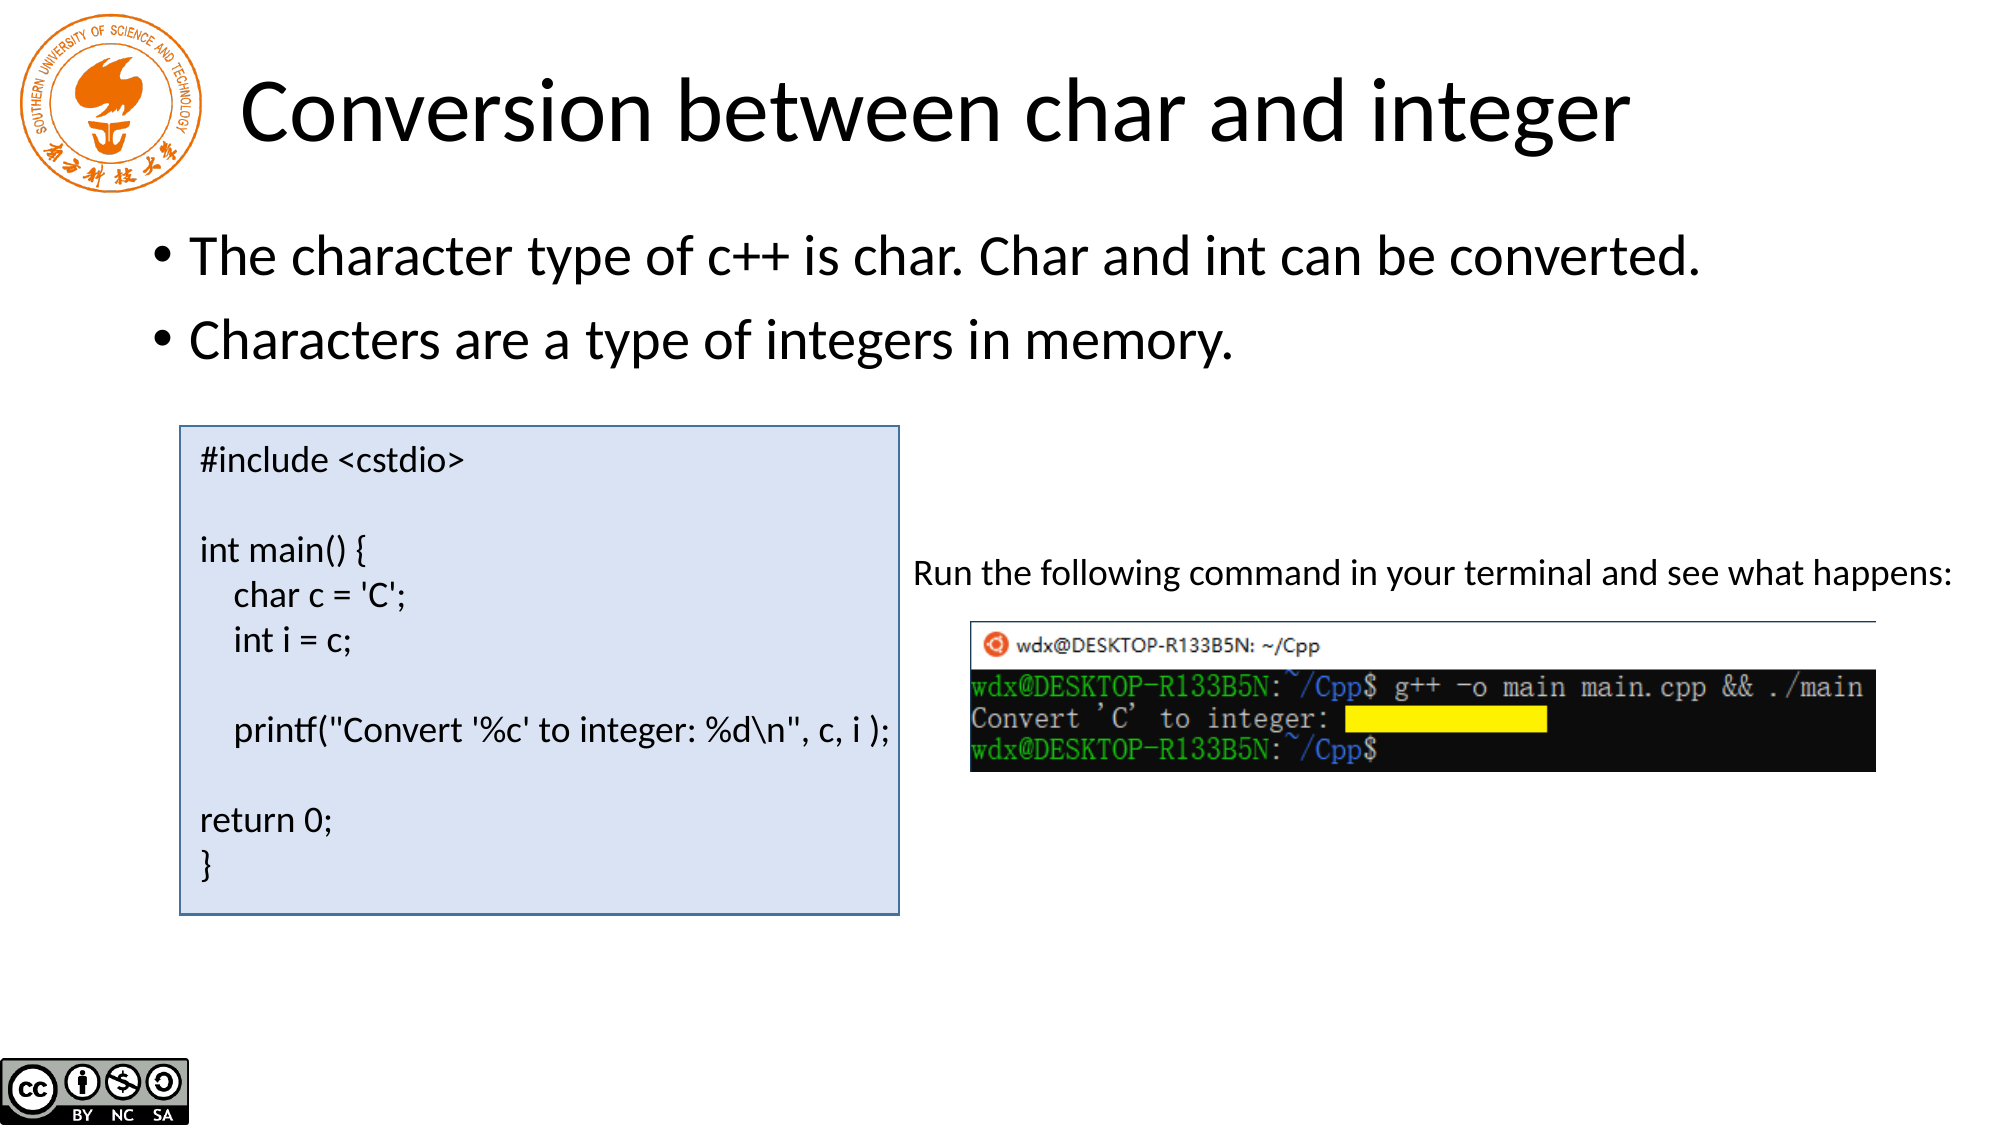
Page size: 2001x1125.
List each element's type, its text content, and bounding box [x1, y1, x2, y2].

text_box [179, 425, 900, 916]
title Conversion between char and integer [225, 43, 1951, 181]
text_box #include <cstdio> int main() { char c = 'C'; int i = c; printf("Convert '%c' to integer: %d\n", c, i ); return 0; } [185, 427, 961, 892]
list The character type of c++ is char. Char and int can be converted. Characters are a type of integers in memory. [137, 217, 1951, 1014]
picture [18, 11, 202, 194]
text_box Run the following command in your terminal and see what happens: [898, 540, 1970, 601]
picture [970, 621, 1876, 772]
picture [0, 1058, 189, 1125]
